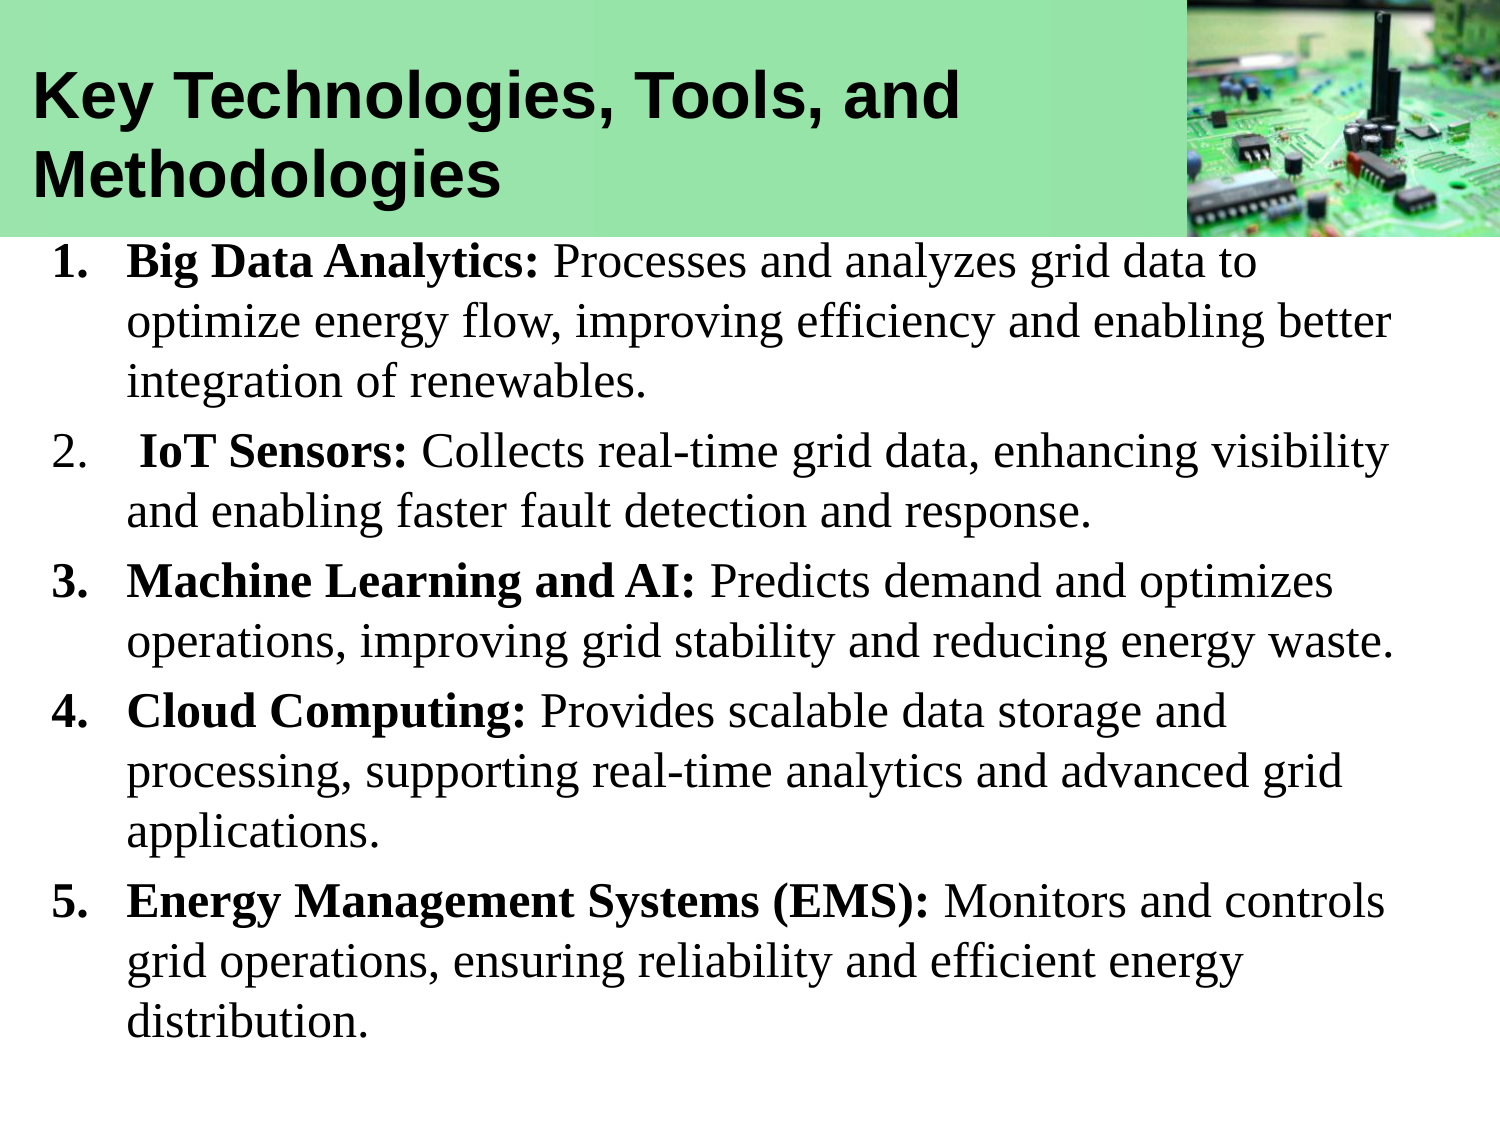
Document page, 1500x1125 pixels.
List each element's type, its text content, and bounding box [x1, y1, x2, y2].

list Big Data Analytics: Processes and analyzes grid data to optimize energy flow, improving efficiency and enabling better integration of renewables. IoT Sensors: Collects real-time grid data, enhancing visibility and enabling faster fault detection and response. Machine Learning and AI: Predicts demand and optimizes operations, improving grid stability and reducing energy waste. Cloud Computing: Provides scalable data storage and processing, supporting real-time analytics and advanced grid applications. Energy Management Systems (EMS): Monitors and controls grid operations, ensuring reliability and efficient energy distribution. [36, 219, 1432, 1125]
picture [1187, 0, 1500, 237]
title Key Technologies, Tools, and Methodologies [17, 42, 1164, 220]
